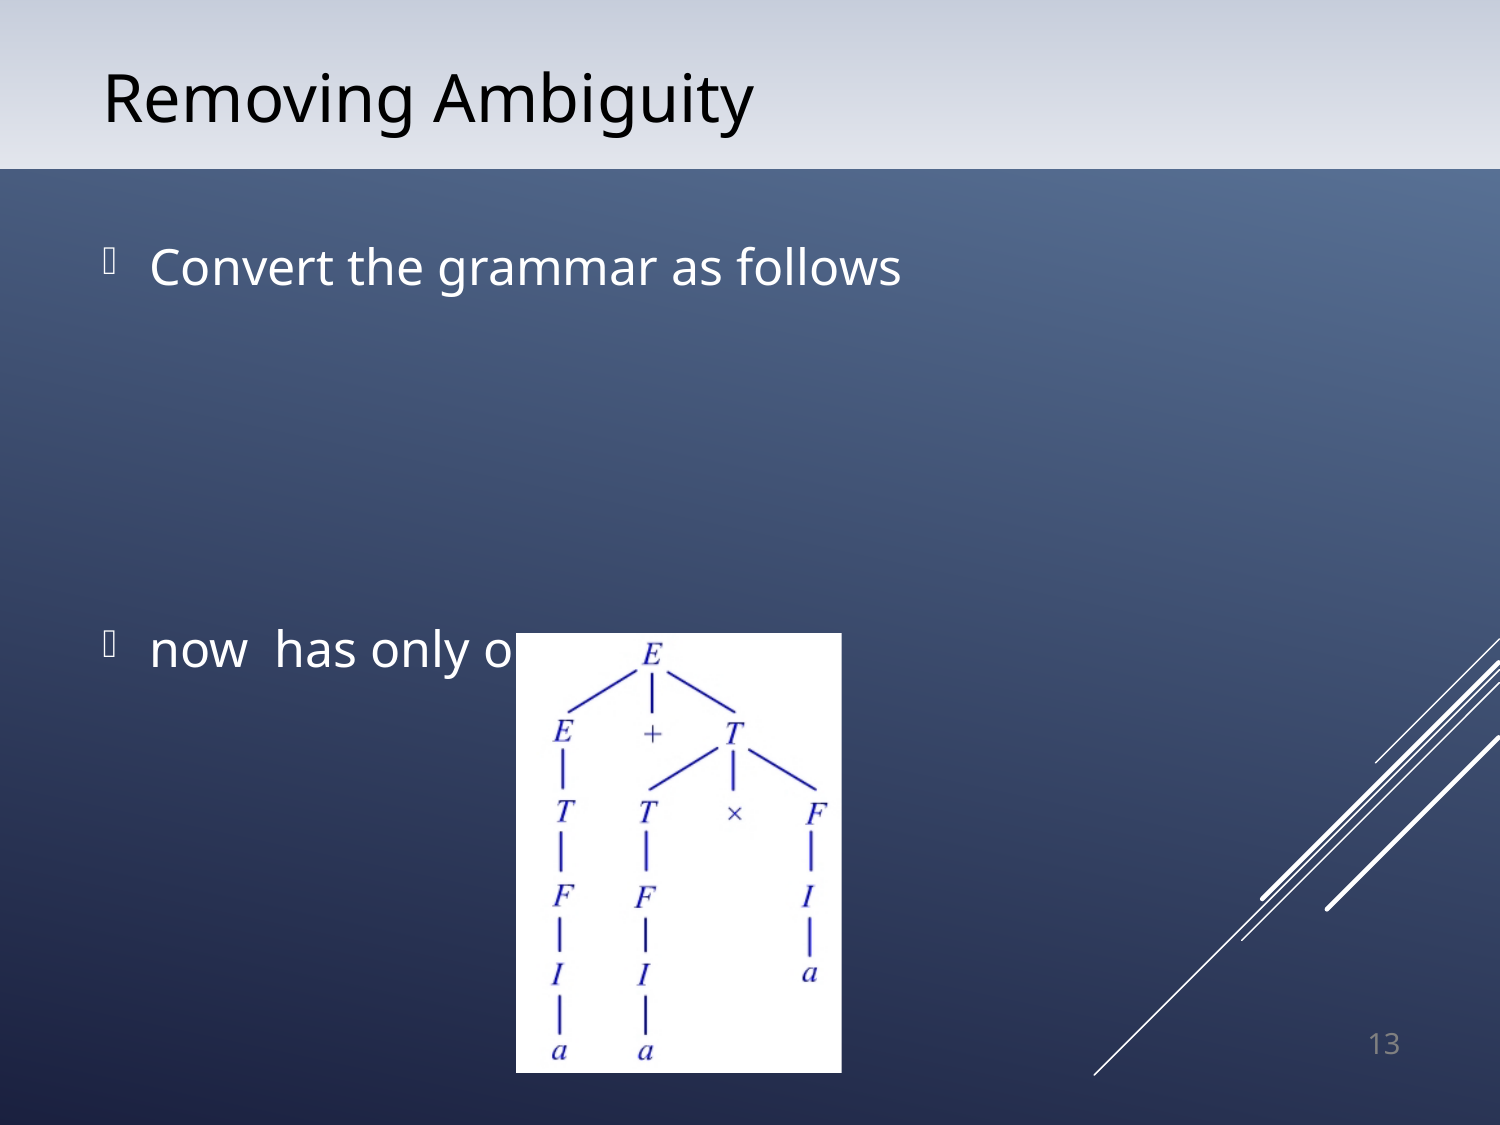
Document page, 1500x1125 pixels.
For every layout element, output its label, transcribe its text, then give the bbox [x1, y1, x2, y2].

title Removing Ambiguity [87, 24, 1416, 169]
picture [515, 633, 842, 1073]
slide_number 13 [1328, 1002, 1416, 1073]
